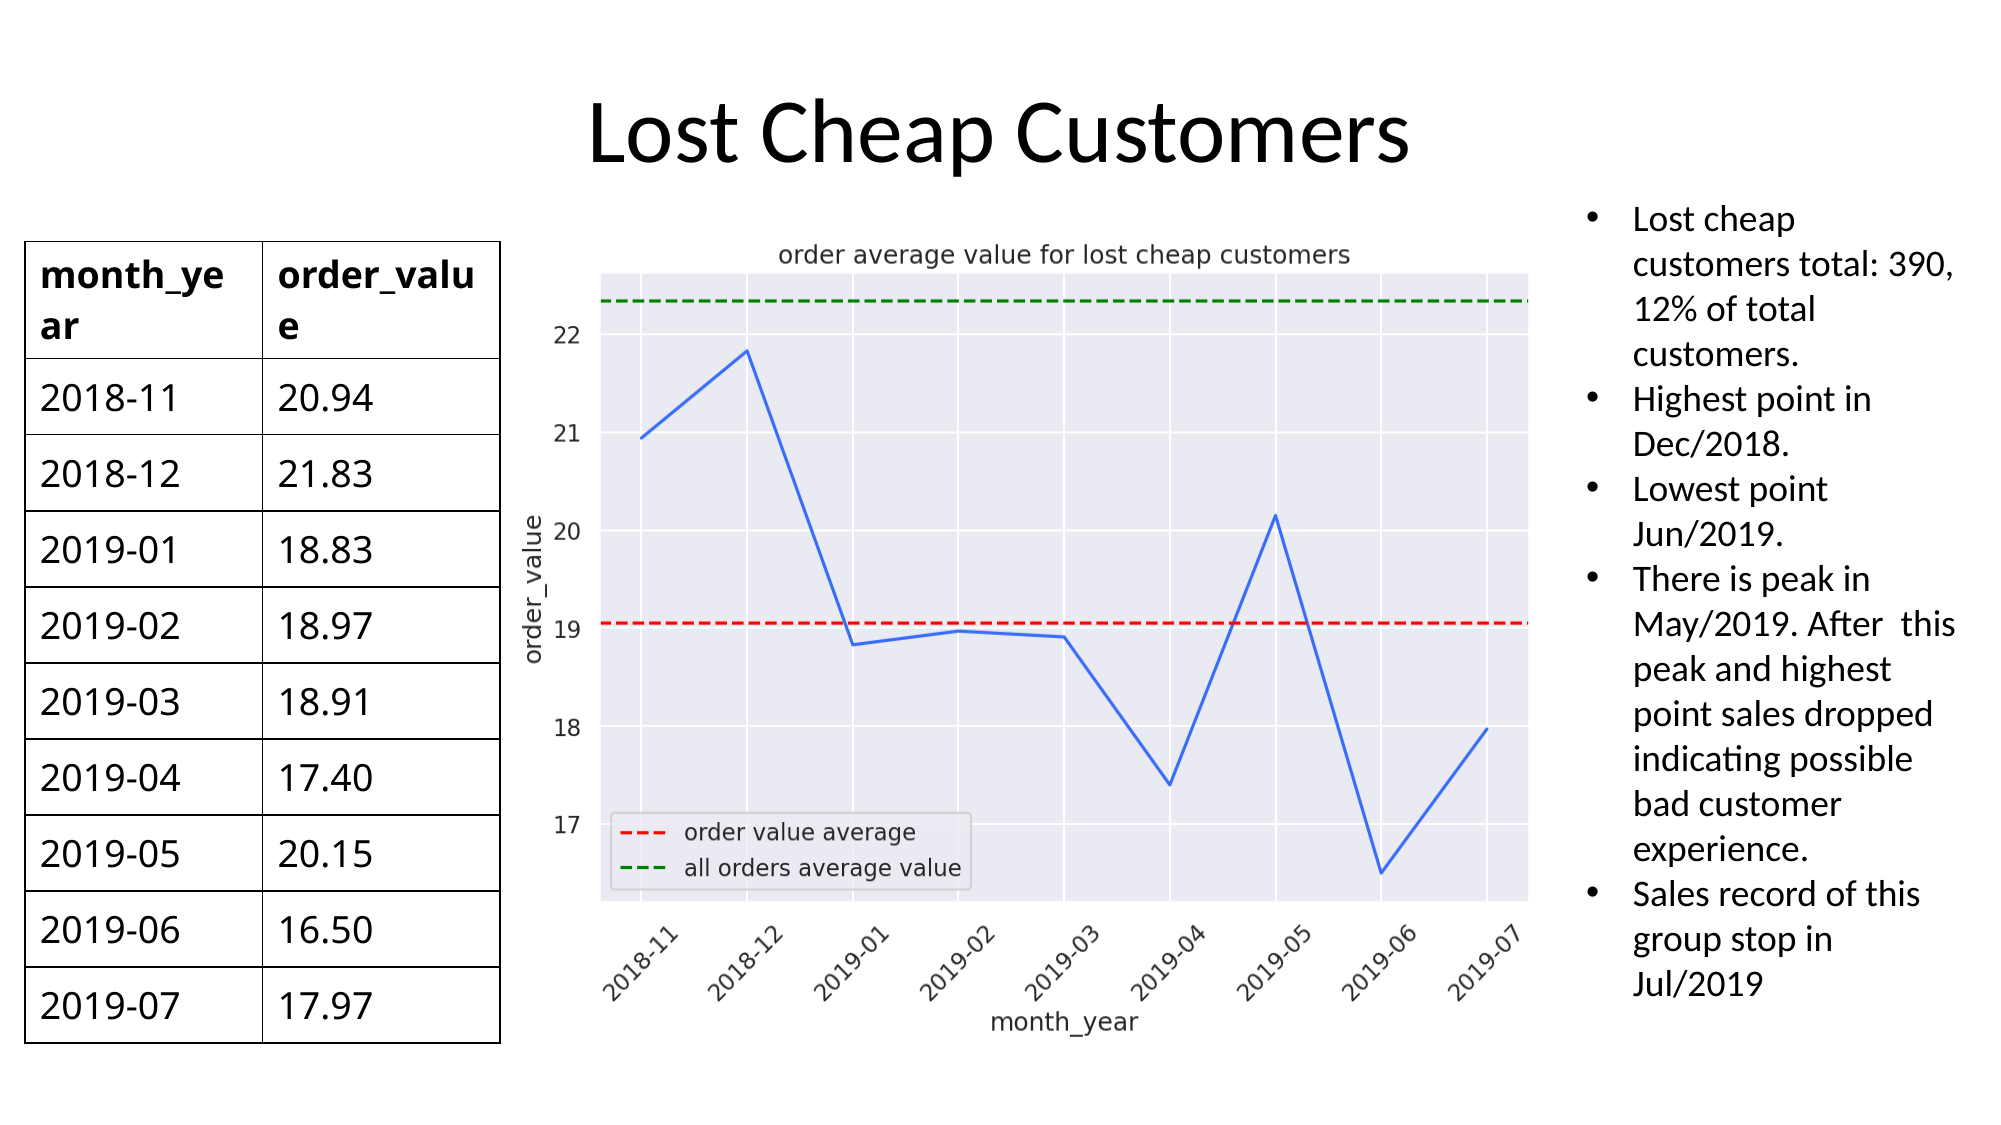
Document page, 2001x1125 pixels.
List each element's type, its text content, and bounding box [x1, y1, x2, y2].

table_cell 2019-04 [26, 740, 262, 814]
table_cell 2019-01 [26, 512, 262, 586]
table_cell 2018-11 [26, 359, 262, 434]
picture [511, 233, 1539, 1048]
table_cell 20.94 [263, 359, 499, 434]
title Lost Cheap Customers [137, 23, 1863, 242]
text_box Lost cheap customers total: 390, 12% of total customers. Highest point in Dec/2018. Lowest point Jun/2019. There is peak in May/2019. After this peak and highest point sales dropped indicating possible bad customer experience. Sales record of this group stop in Jul/2019 [1571, 186, 1975, 1012]
table_cell 2019-03 [26, 664, 262, 738]
table_header order_value [263, 242, 499, 358]
table_cell 2019-05 [26, 816, 262, 890]
table_cell 17.97 [263, 968, 499, 1042]
table_cell 21.83 [263, 435, 499, 510]
table_header month_year [26, 242, 262, 358]
table_cell 2019-07 [26, 968, 262, 1042]
table_cell 17.40 [263, 740, 499, 814]
table_cell 20.15 [263, 816, 499, 890]
table_cell 2019-02 [26, 588, 262, 662]
table_cell 2018-12 [26, 435, 262, 510]
table_cell 18.91 [263, 664, 499, 738]
table_cell 18.97 [263, 588, 499, 662]
table_cell 18.83 [263, 512, 499, 586]
table_cell 16.50 [263, 892, 499, 966]
table_cell 2019-06 [26, 892, 262, 966]
